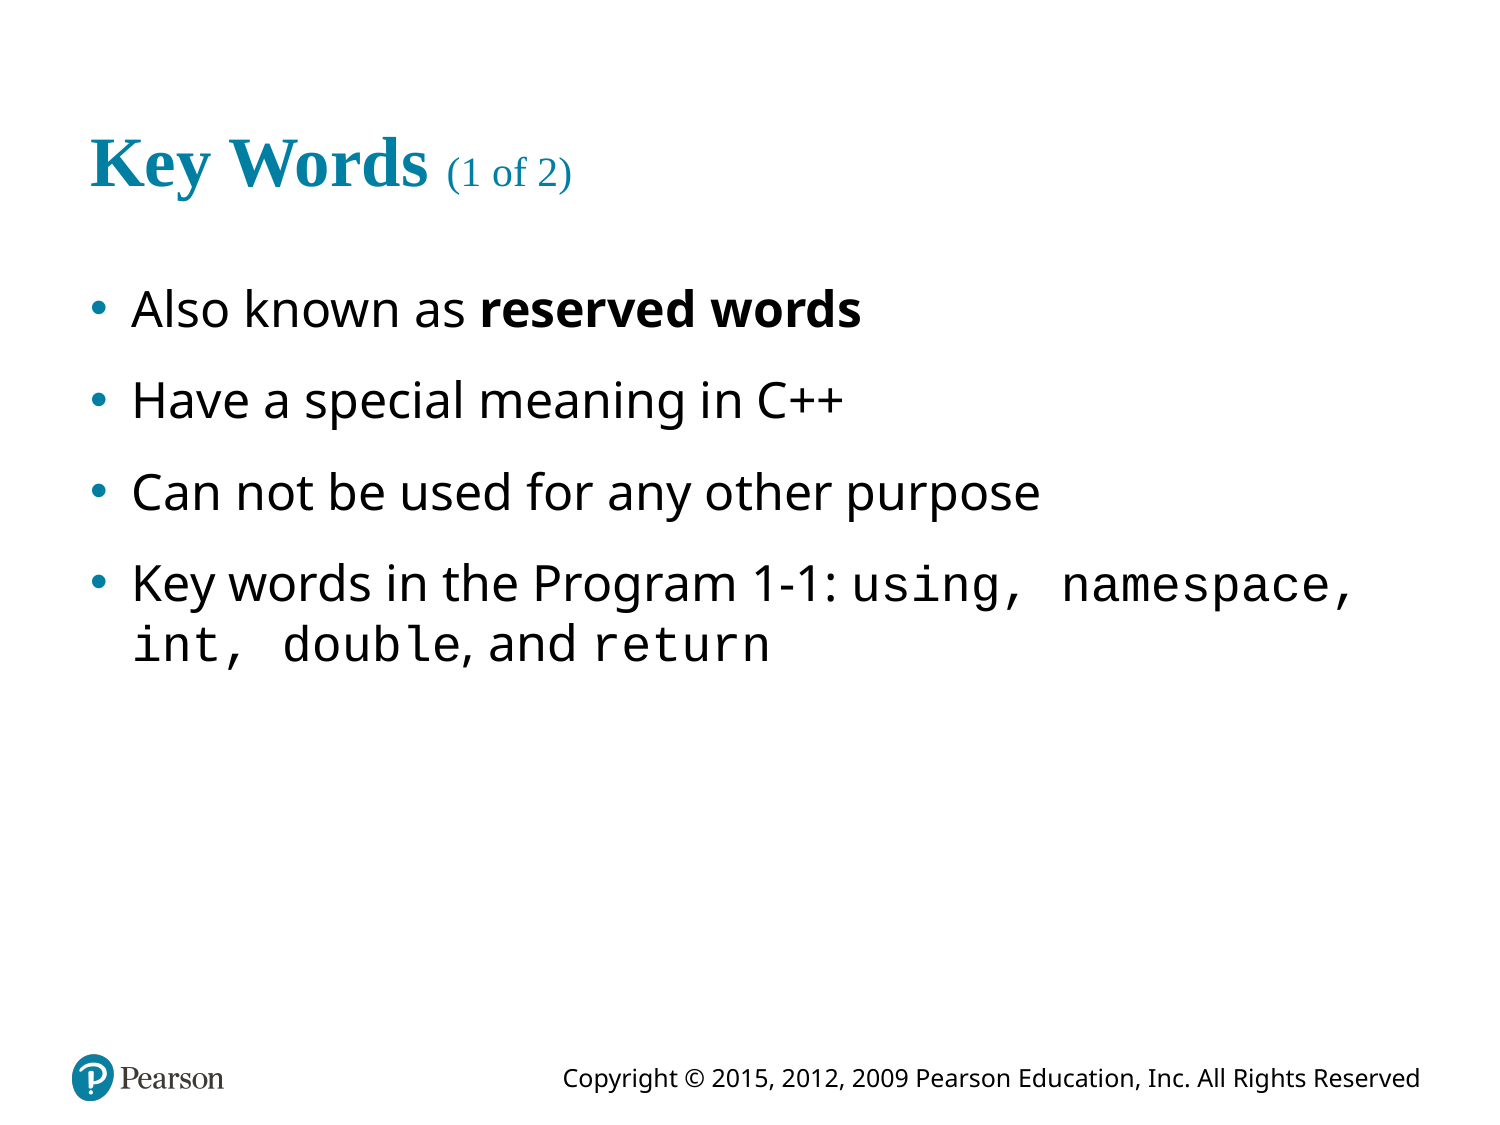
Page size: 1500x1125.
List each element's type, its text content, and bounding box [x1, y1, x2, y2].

list Also known as reserved words Have a special meaning in C++ Can not be used for any other purpose Key words in the Program 1-1: using, namespace, int, double, and return [75, 262, 1425, 931]
picture [80, 1063, 106, 1088]
title Key Words (1 of 2) [75, 0, 1425, 216]
picture [72, 1087, 83, 1101]
picture [98, 1054, 224, 1101]
picture [72, 1054, 88, 1070]
